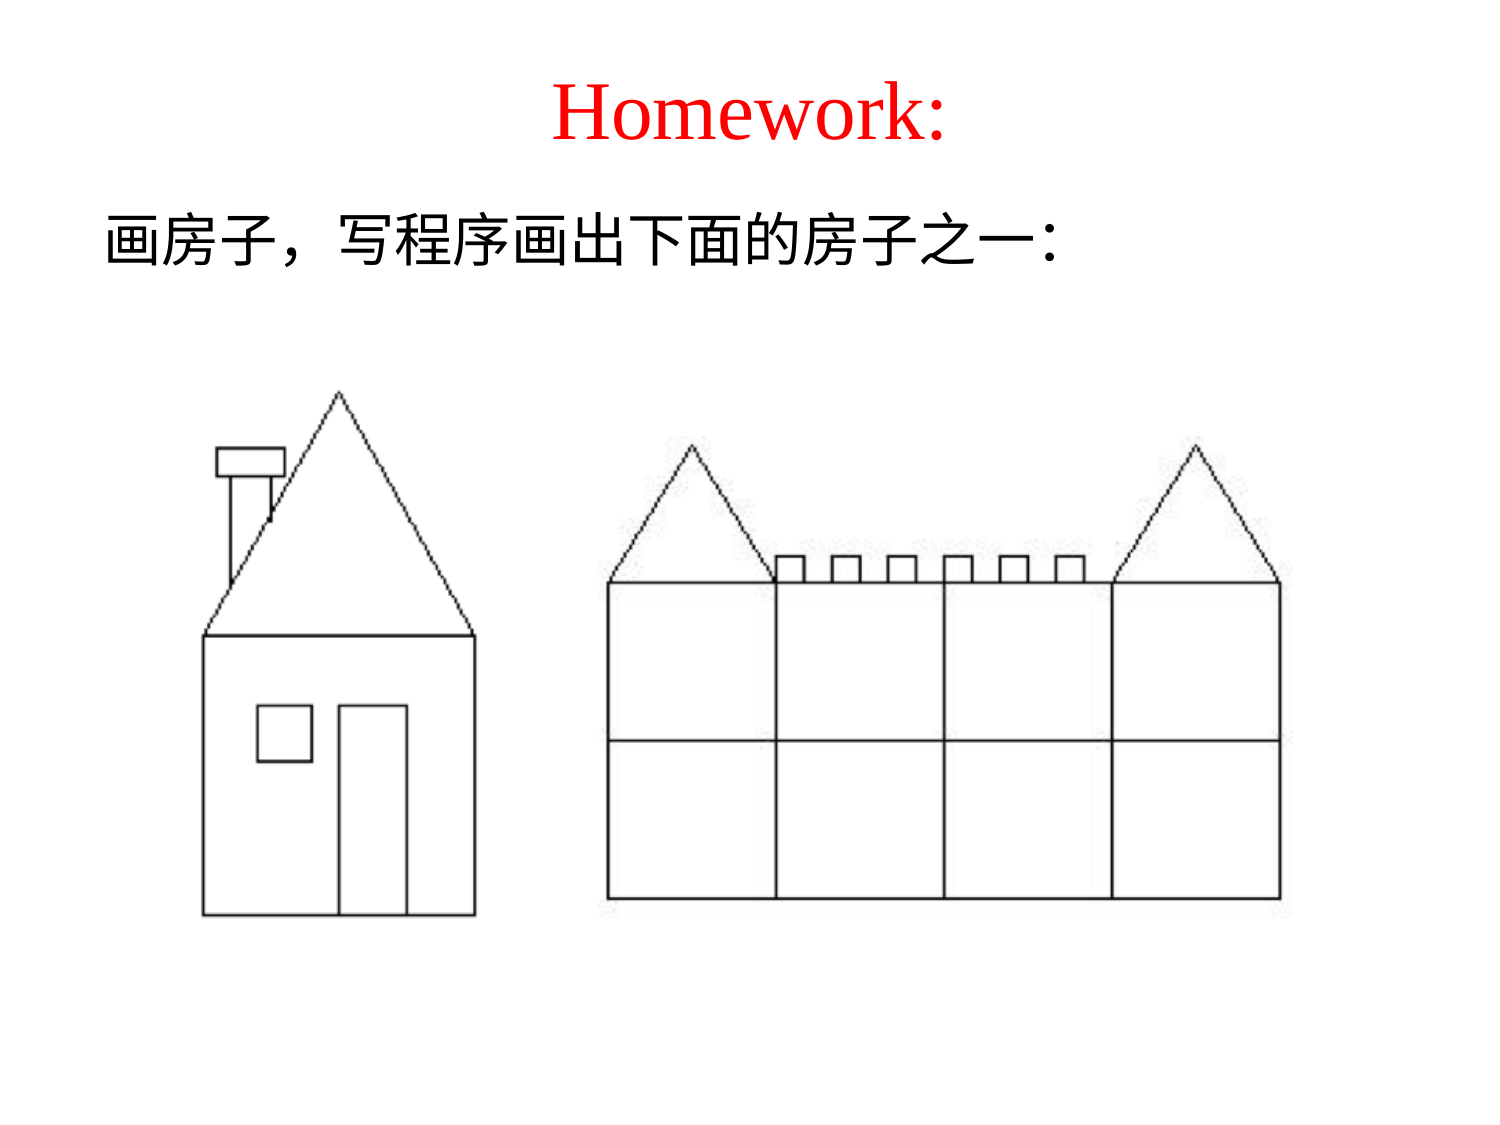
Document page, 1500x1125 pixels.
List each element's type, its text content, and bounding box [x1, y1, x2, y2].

picture [147, 352, 514, 953]
title Homework: [0, 12, 1500, 200]
text_box 画房子，写程序画出下面的房子之一： [88, 196, 1436, 350]
picture [552, 422, 1318, 929]
